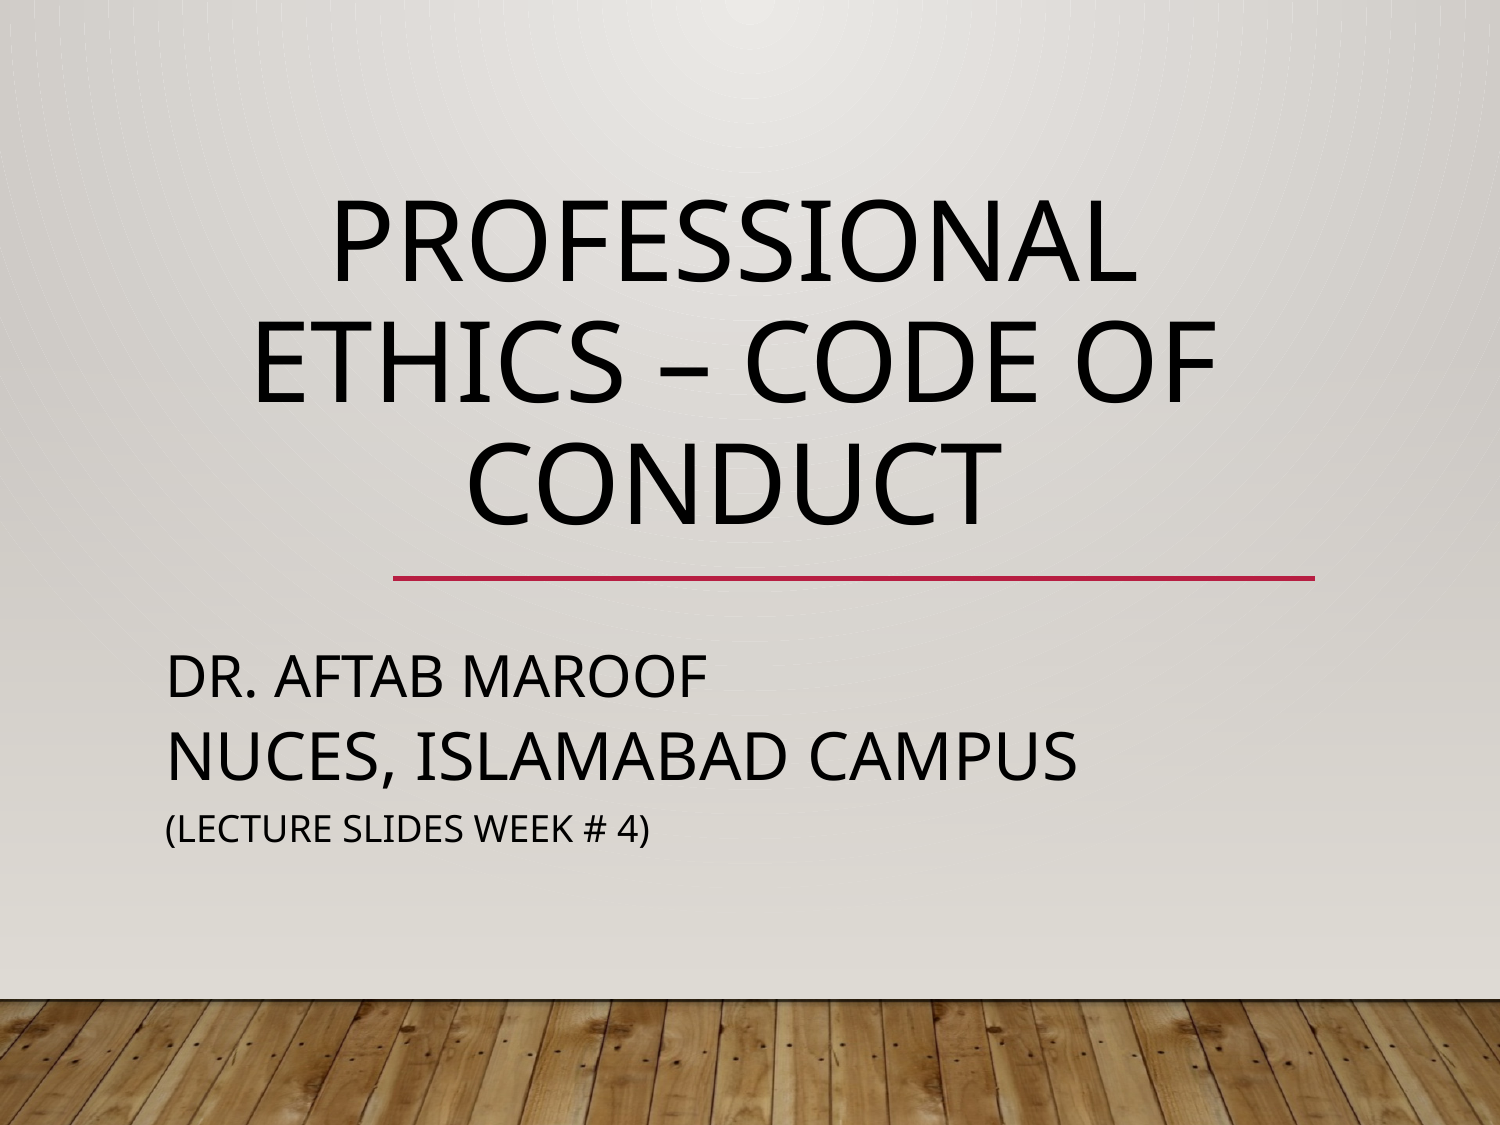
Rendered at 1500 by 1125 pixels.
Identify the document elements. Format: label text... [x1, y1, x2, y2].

picture [0, 999, 1500, 1125]
subtitle Dr. Aftab Maroof NUCES, Islamabad Campus (Lecture Slides Week # 4) [150, 637, 1313, 1000]
title Professional Ethics – Code of Conduct [152, 131, 1315, 549]
